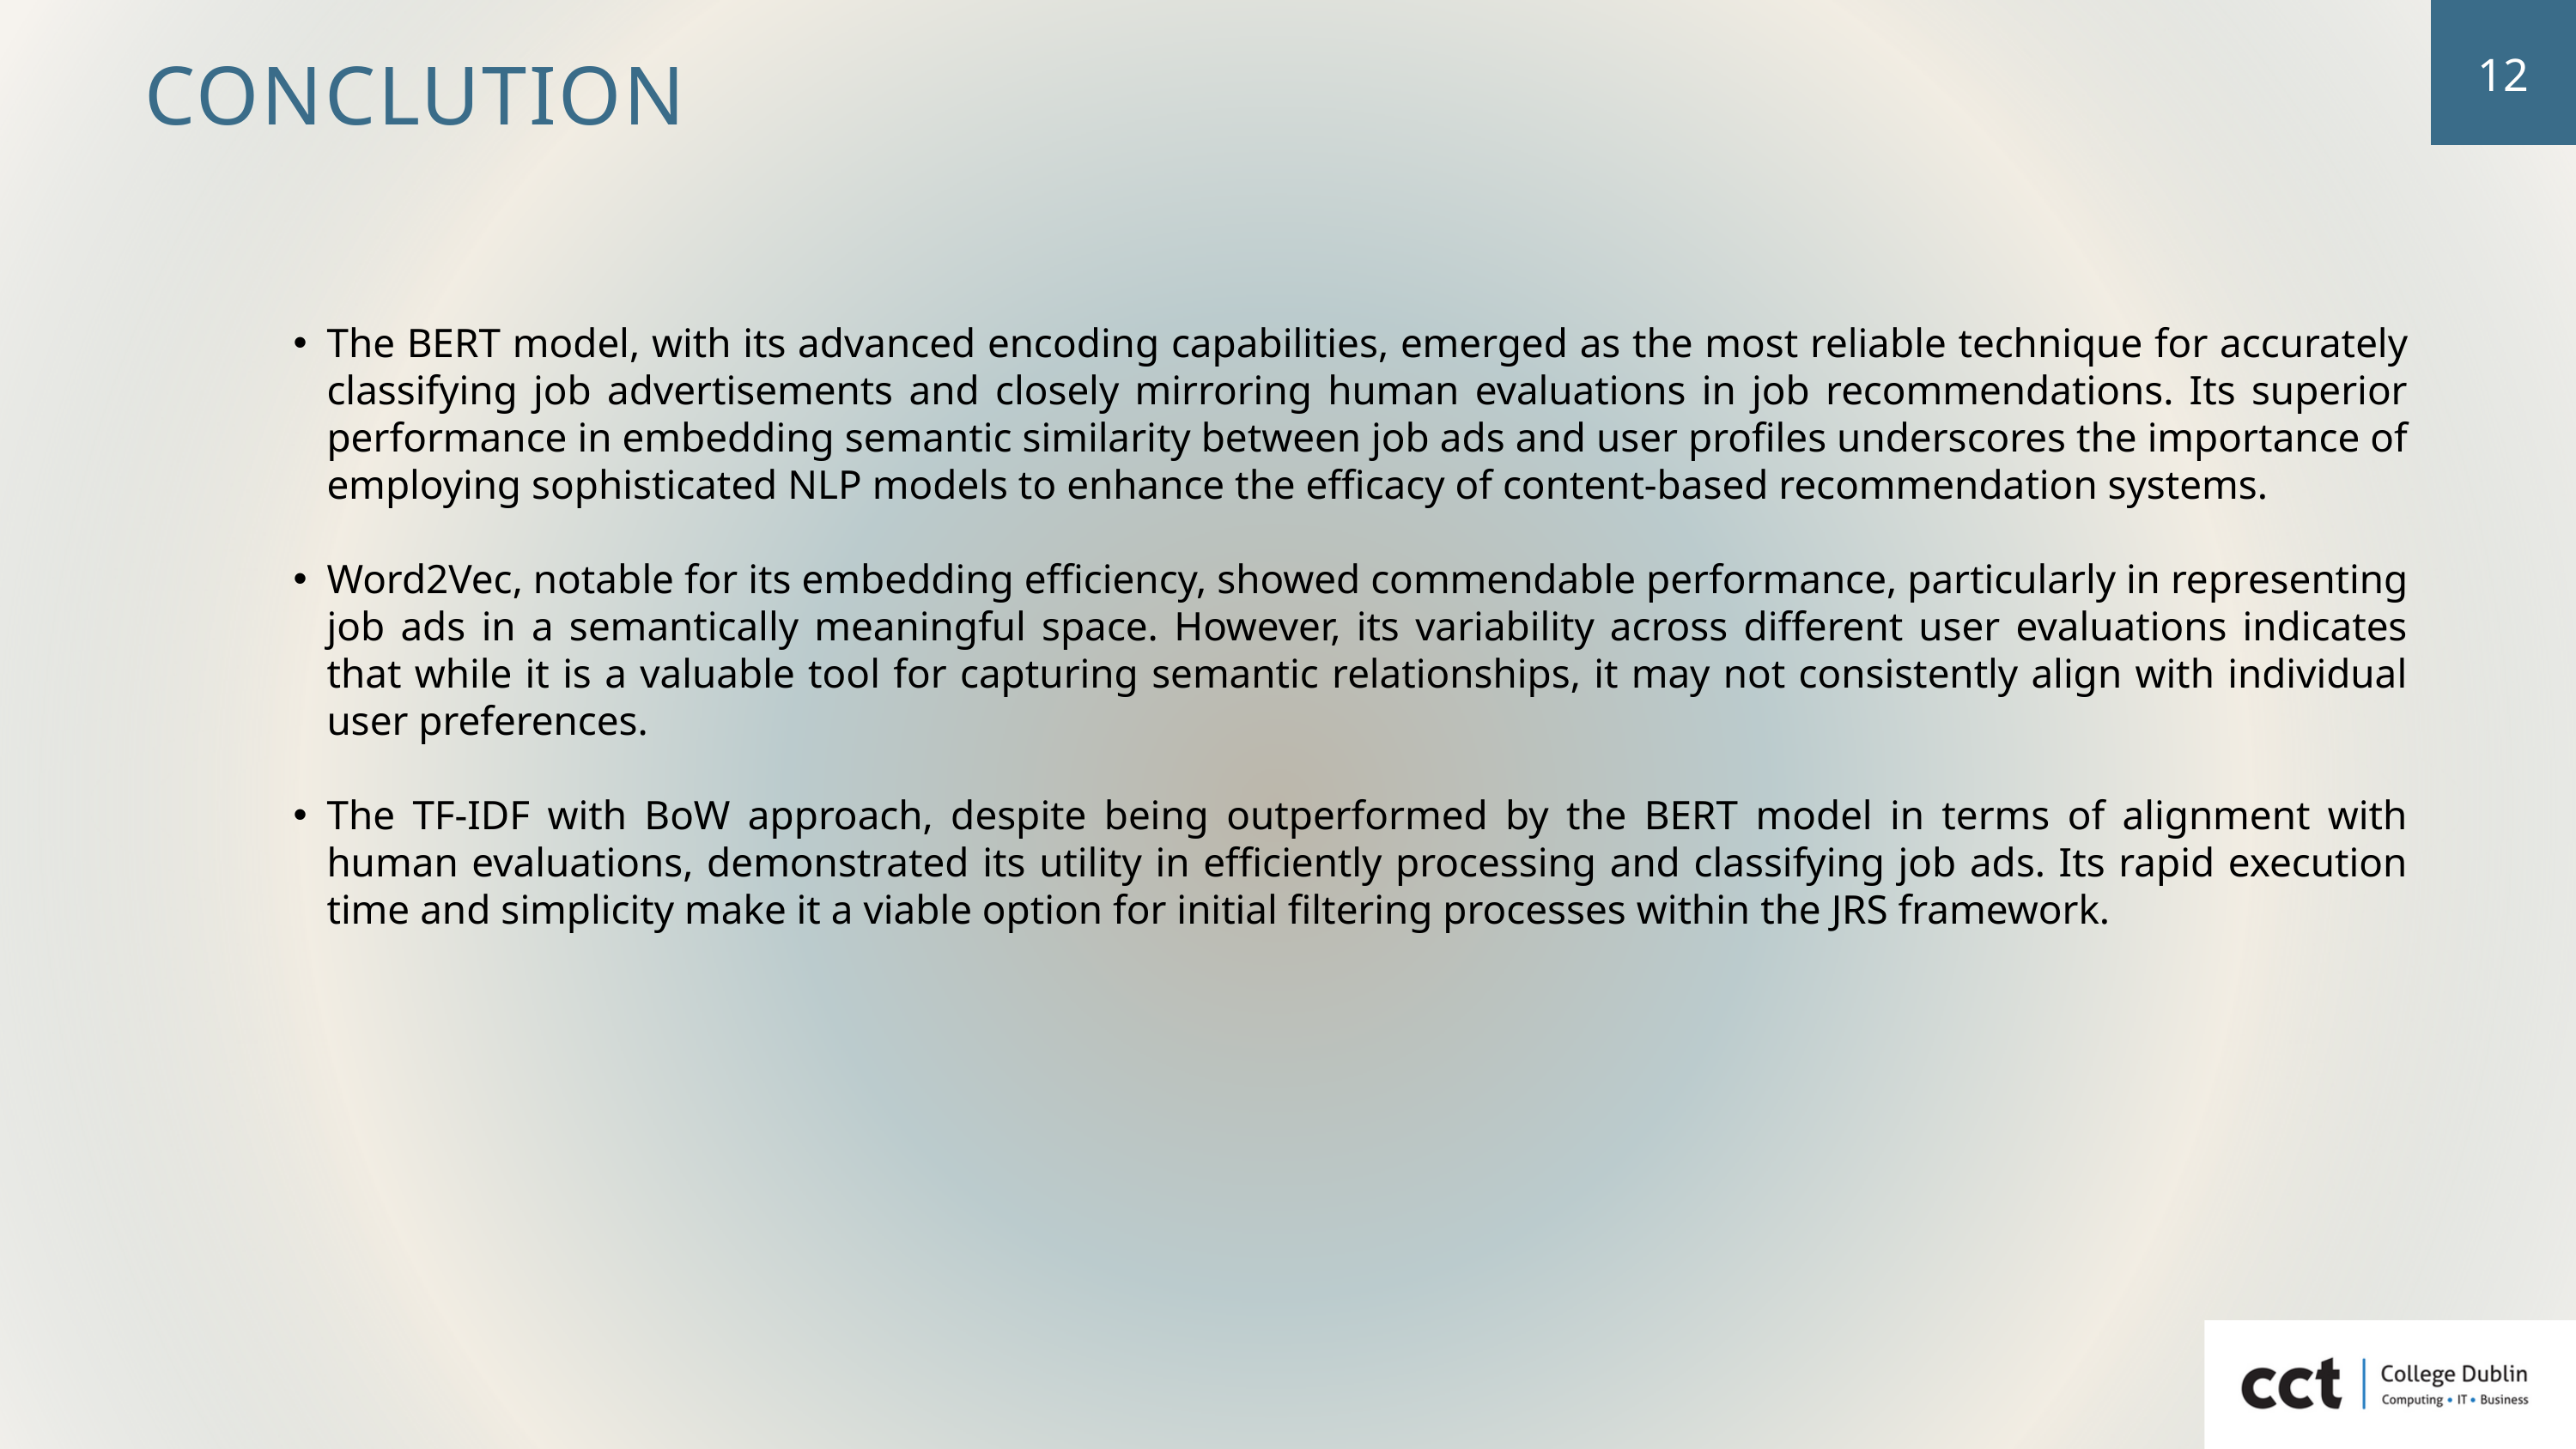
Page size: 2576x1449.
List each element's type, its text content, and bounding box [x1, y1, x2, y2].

text_box [2204, 1320, 2576, 1449]
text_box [2430, 0, 2576, 145]
text_box CONCLUTION [144, 55, 845, 142]
text_box [0, 0, 2576, 1449]
text_box The BERT model, with its advanced encoding capabilities, emerged as the most reliable technique for accurately classifying job advertisements and closely mirroring human evaluations in job recommendations. Its superior performance in embedding semantic similarity between job ads and user profiles underscores the importance of employing sophisticated NLP models to enhance the efficacy of content-based recommendation systems. Word2Vec, notable for its embedding efficiency, showed commendable performance, particularly in representing job ads in a semantically meaningful space. However, its variability across different user evaluations indicates that while it is a valuable tool for capturing semantic relationships, it may not consistently align with individual user preferences. The TF-IDF with BoW approach, despite being outperformed by the BERT model in terms of alignment with human evaluations, demonstrated its utility in efficiently processing and classifying job ads. Its rapid execution time and simplicity make it a viable option for initial filtering processes within the JRS framework. [259, 318, 2409, 979]
